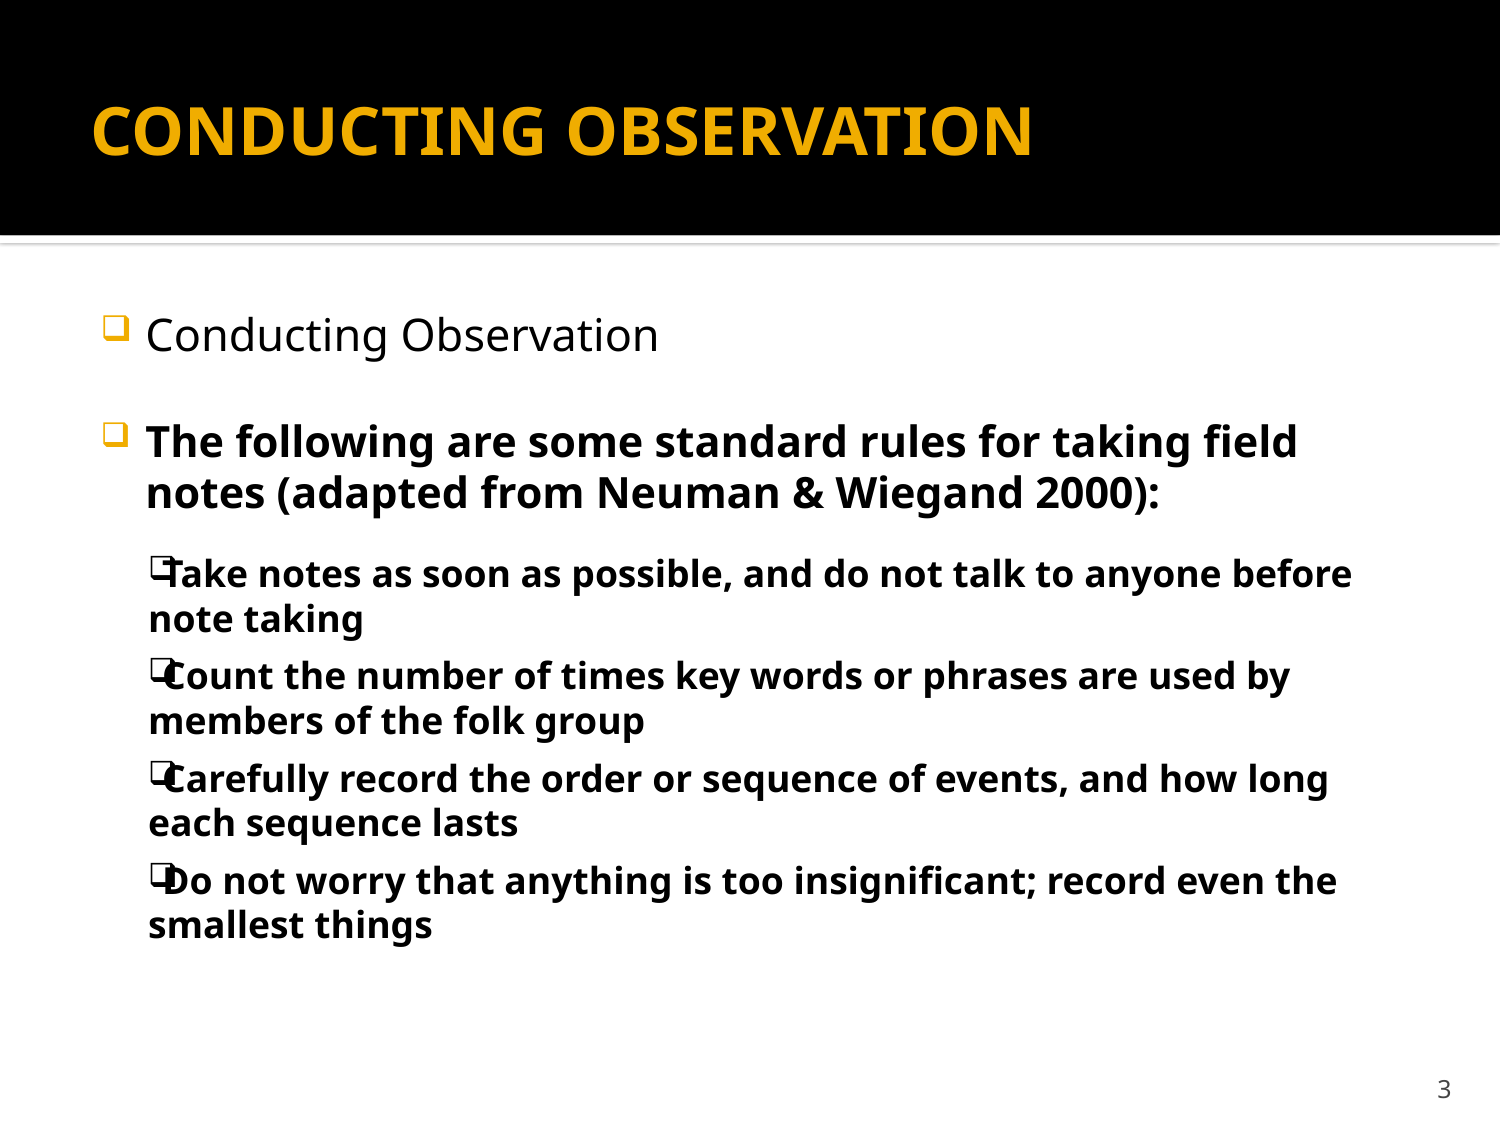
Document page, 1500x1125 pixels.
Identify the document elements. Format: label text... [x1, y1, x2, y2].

title CONDUCTING OBSERVATION [75, 25, 1425, 231]
list Conducting Observation The following are some standard rules for taking field notes (adapted from Neuman & Wiegand 2000): Take notes as soon as possible, and do not talk to anyone before note taking Count the number of times key words or phrases are used by members of the folk group Carefully record the order or sequence of events, and how long each sequence lasts Do not worry that anything is too insignificant; record even the smallest things [75, 291, 1425, 1090]
slide_number 3 [1345, 1062, 1467, 1108]
